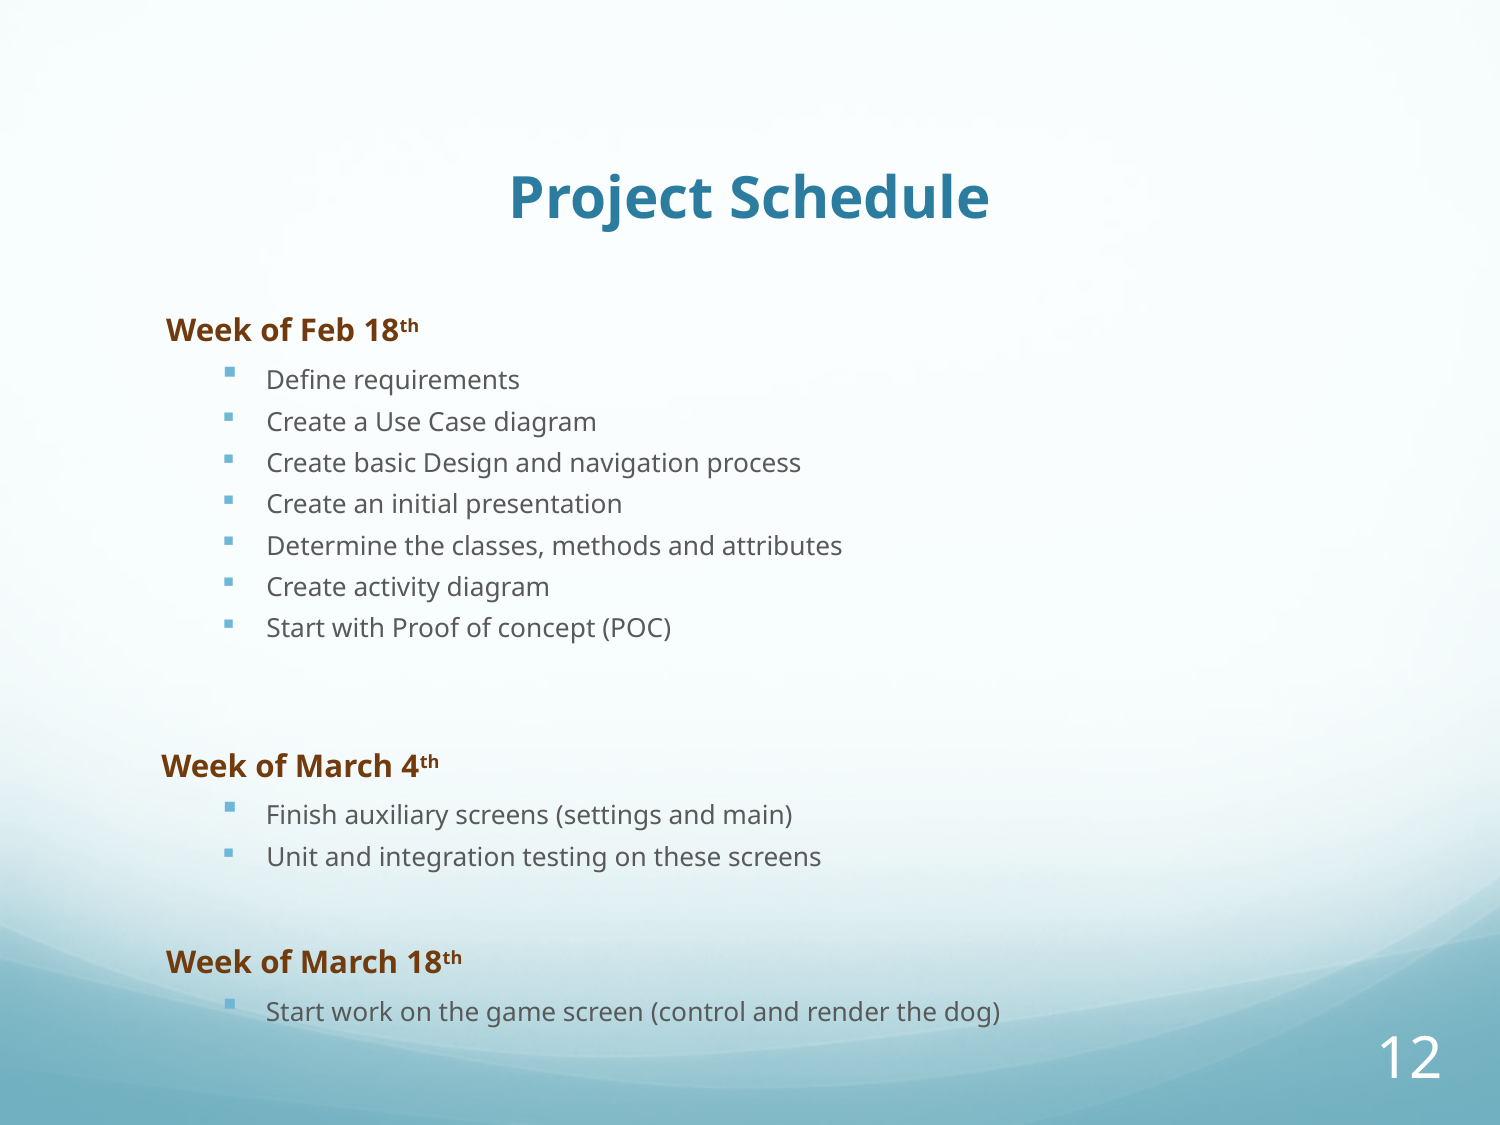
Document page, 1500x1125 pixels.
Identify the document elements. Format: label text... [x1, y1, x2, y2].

slide_number 12 [1295, 1029, 1459, 1090]
title Project Schedule [88, 137, 1412, 238]
list Week of Feb 18th Define requirements Create a Use Case diagram Create basic Design and navigation process Create an initial presentation Determine the classes, methods and attributes Create activity diagram Start with Proof of concept (POC) Week of March 4th Finish auxiliary screens (settings and main) Unit and integration testing on these screens Week of March 18th Start work on the game screen (control and render the dog) [88, 249, 1412, 1038]
